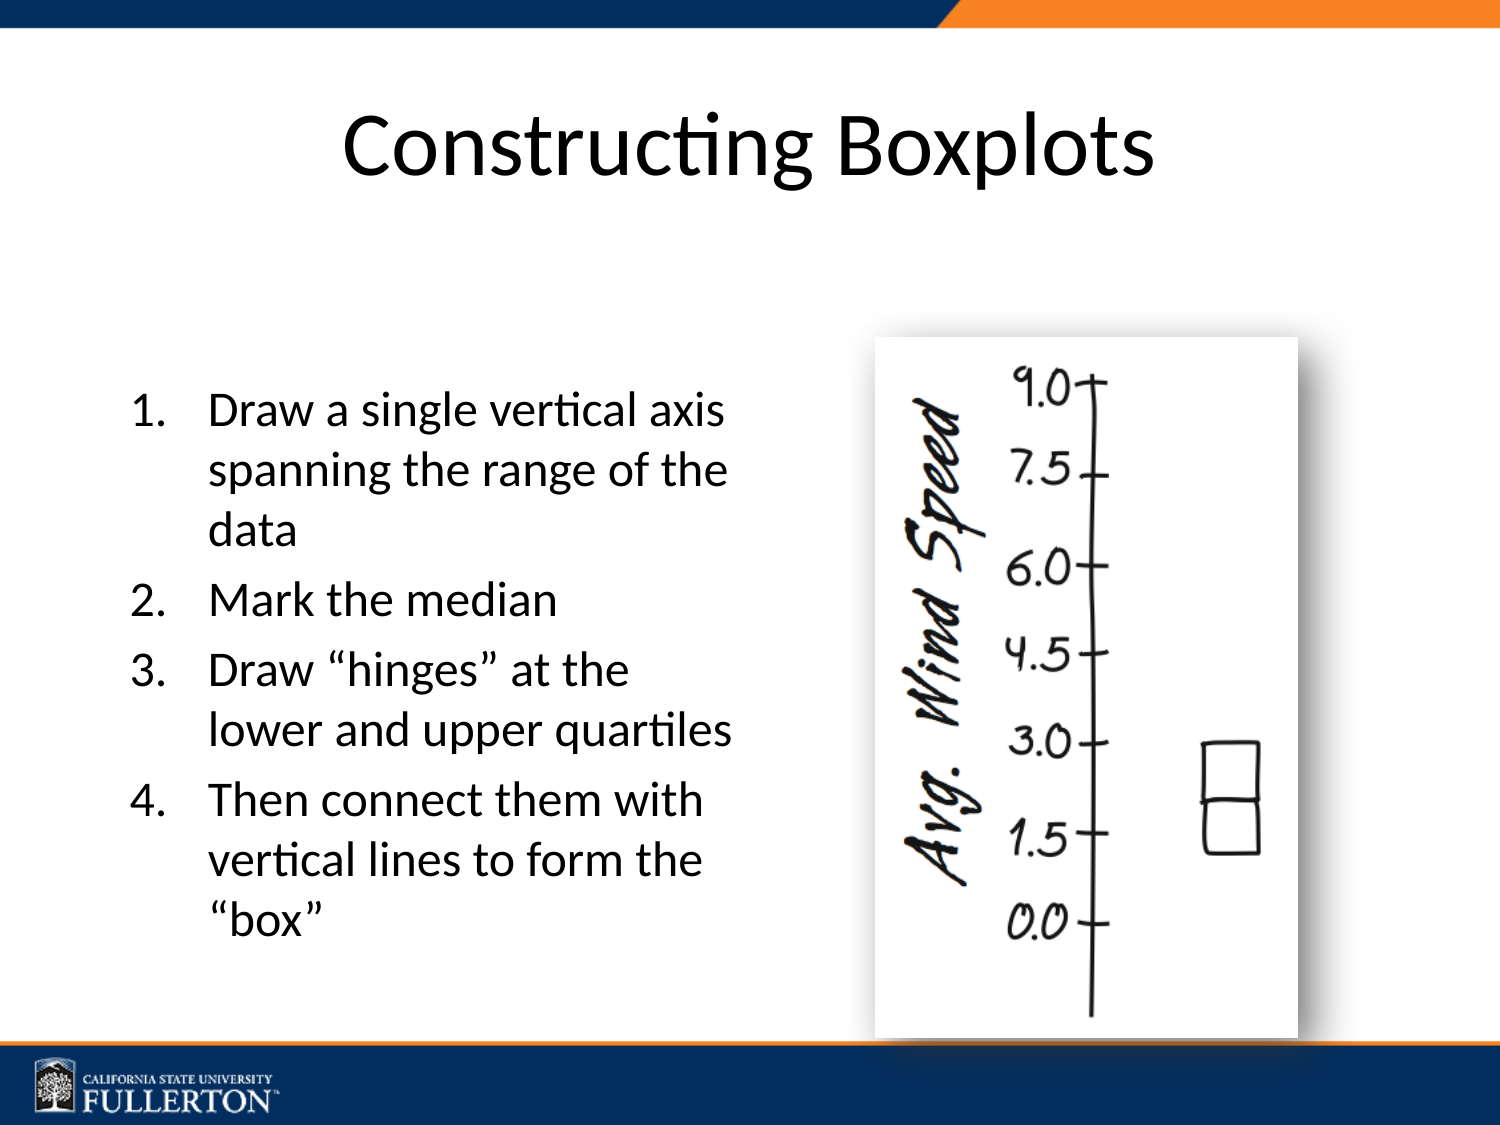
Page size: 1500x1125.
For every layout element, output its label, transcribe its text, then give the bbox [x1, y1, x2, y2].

picture [0, 0, 1500, 1125]
title Constructing Boxplots [75, 45, 1425, 233]
list Draw a single vertical axis spanning the range of the data Mark the median Draw “hinges” at the lower and upper quartiles Then connect them with vertical lines to form the “box” [114, 368, 763, 1005]
